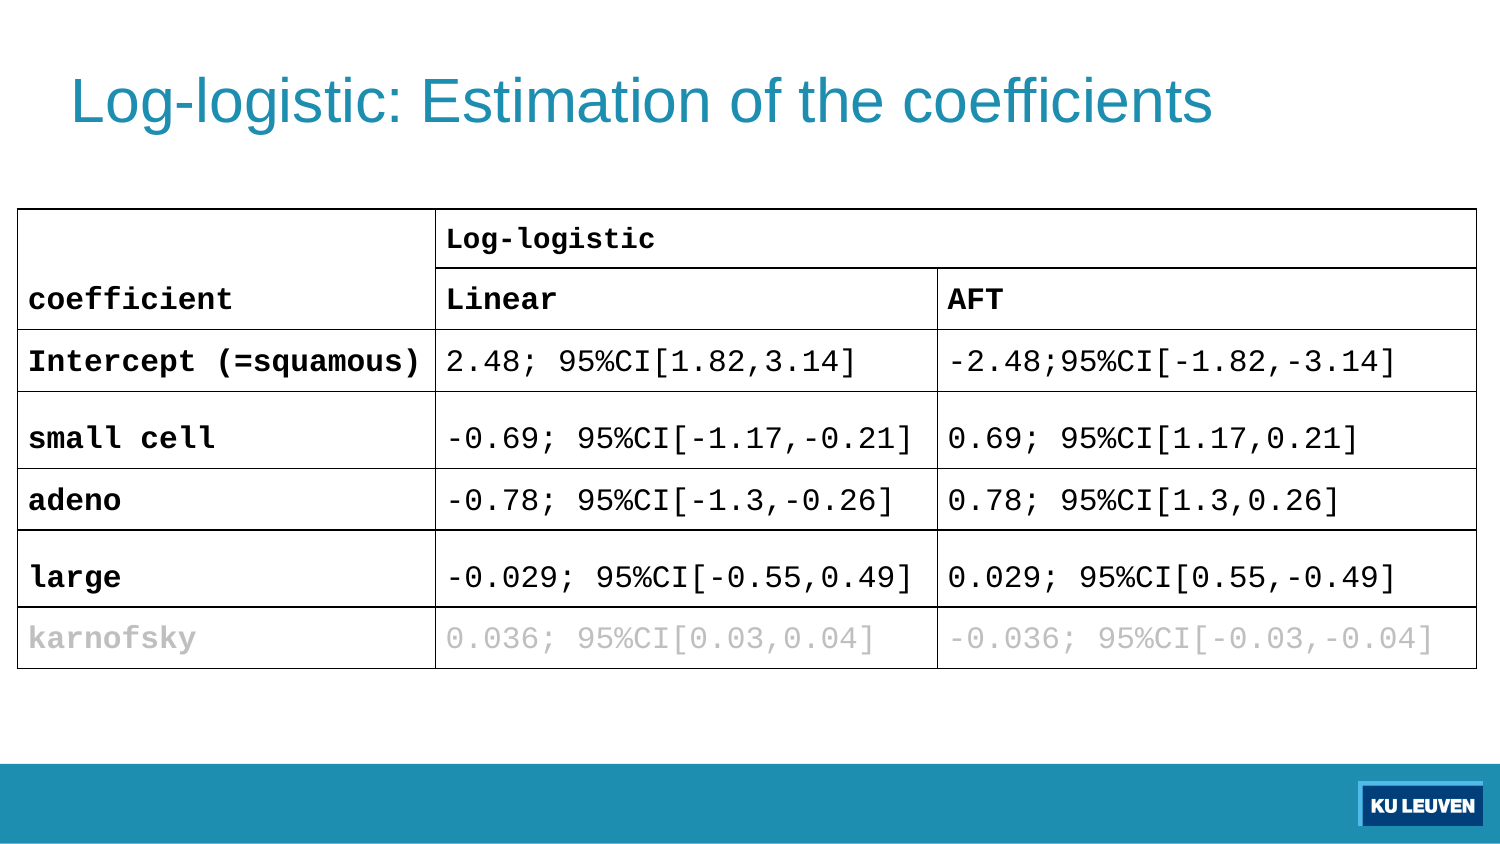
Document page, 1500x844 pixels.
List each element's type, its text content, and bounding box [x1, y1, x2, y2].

table_cell 0.029; 95%CI[0.55,-0.49] [938, 531, 1476, 606]
table_cell -2.48;95%CI[-1.82,-3.14] [938, 330, 1476, 391]
table_cell adeno [18, 469, 435, 529]
table_cell 0.69; 95%CI[1.17,0.21] [938, 392, 1476, 468]
table_cell Intercept (=squamous) [18, 330, 435, 391]
table_cell 2.48; 95%CI[1.82,3.14] [436, 330, 937, 391]
table_cell small cell [18, 392, 435, 468]
table_cell Linear [436, 269, 937, 329]
picture [1358, 781, 1483, 826]
table_cell -0.69; 95%CI[-1.17,-0.21] [436, 392, 937, 468]
table_cell large [18, 531, 435, 606]
table_cell -0.78; 95%CI[-1.3,-0.26] [436, 469, 937, 529]
table_cell 0.036; 95%CI[0.03,0.04] [436, 608, 937, 668]
table_cell AFT [938, 269, 1476, 329]
table_cell -0.029; 95%CI[-0.55,0.49] [436, 531, 937, 606]
table_cell 0.78; 95%CI[1.3,0.26] [938, 469, 1476, 529]
title Log-logistic: Estimation of the coefficients [70, 26, 1430, 169]
table_header Log-logistic [436, 210, 1476, 267]
table_header coefficient [18, 210, 435, 329]
table_cell karnofsky [18, 608, 435, 668]
table_cell -0.036; 95%CI[-0.03,-0.04] [938, 608, 1476, 668]
